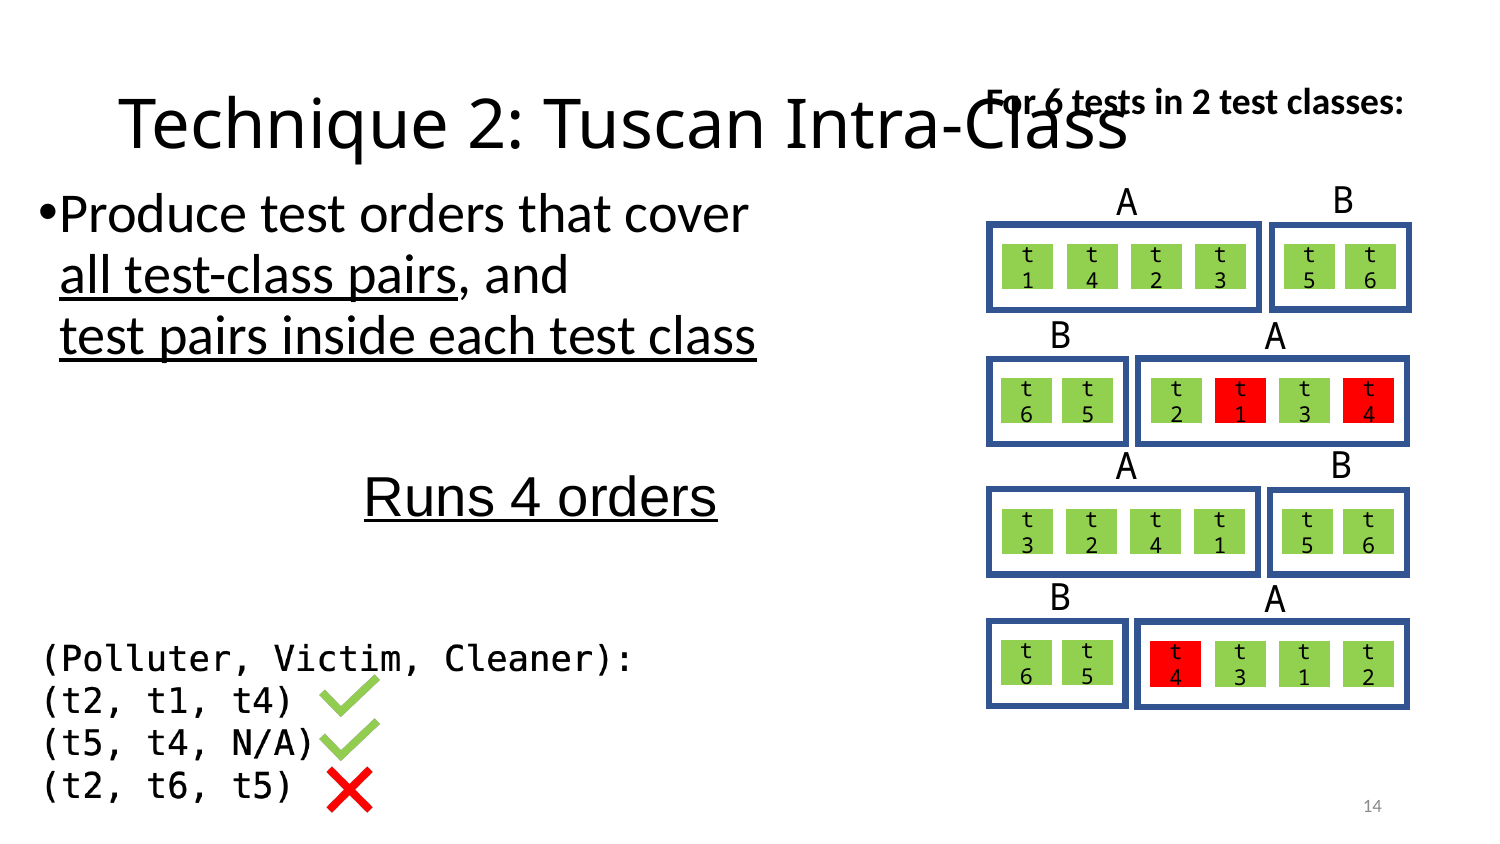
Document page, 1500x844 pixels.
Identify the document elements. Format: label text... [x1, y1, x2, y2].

slide_number 14 [1059, 782, 1397, 827]
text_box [989, 170, 1259, 310]
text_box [1272, 169, 1409, 310]
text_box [989, 434, 1259, 575]
title Technique 2: Tuscan Intra-Class [103, 44, 1397, 208]
text_box Runs 4 orders [349, 452, 750, 535]
picture [31, 635, 654, 821]
text_box Produce test orders that cover all test-class pairs, and test pairs inside each test class [23, 176, 894, 709]
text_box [1137, 567, 1407, 708]
text_box For 6 tests in 2 test classes: [971, 69, 1421, 130]
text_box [989, 565, 1126, 706]
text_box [1270, 434, 1407, 567]
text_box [989, 303, 1127, 434]
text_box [1138, 304, 1408, 444]
